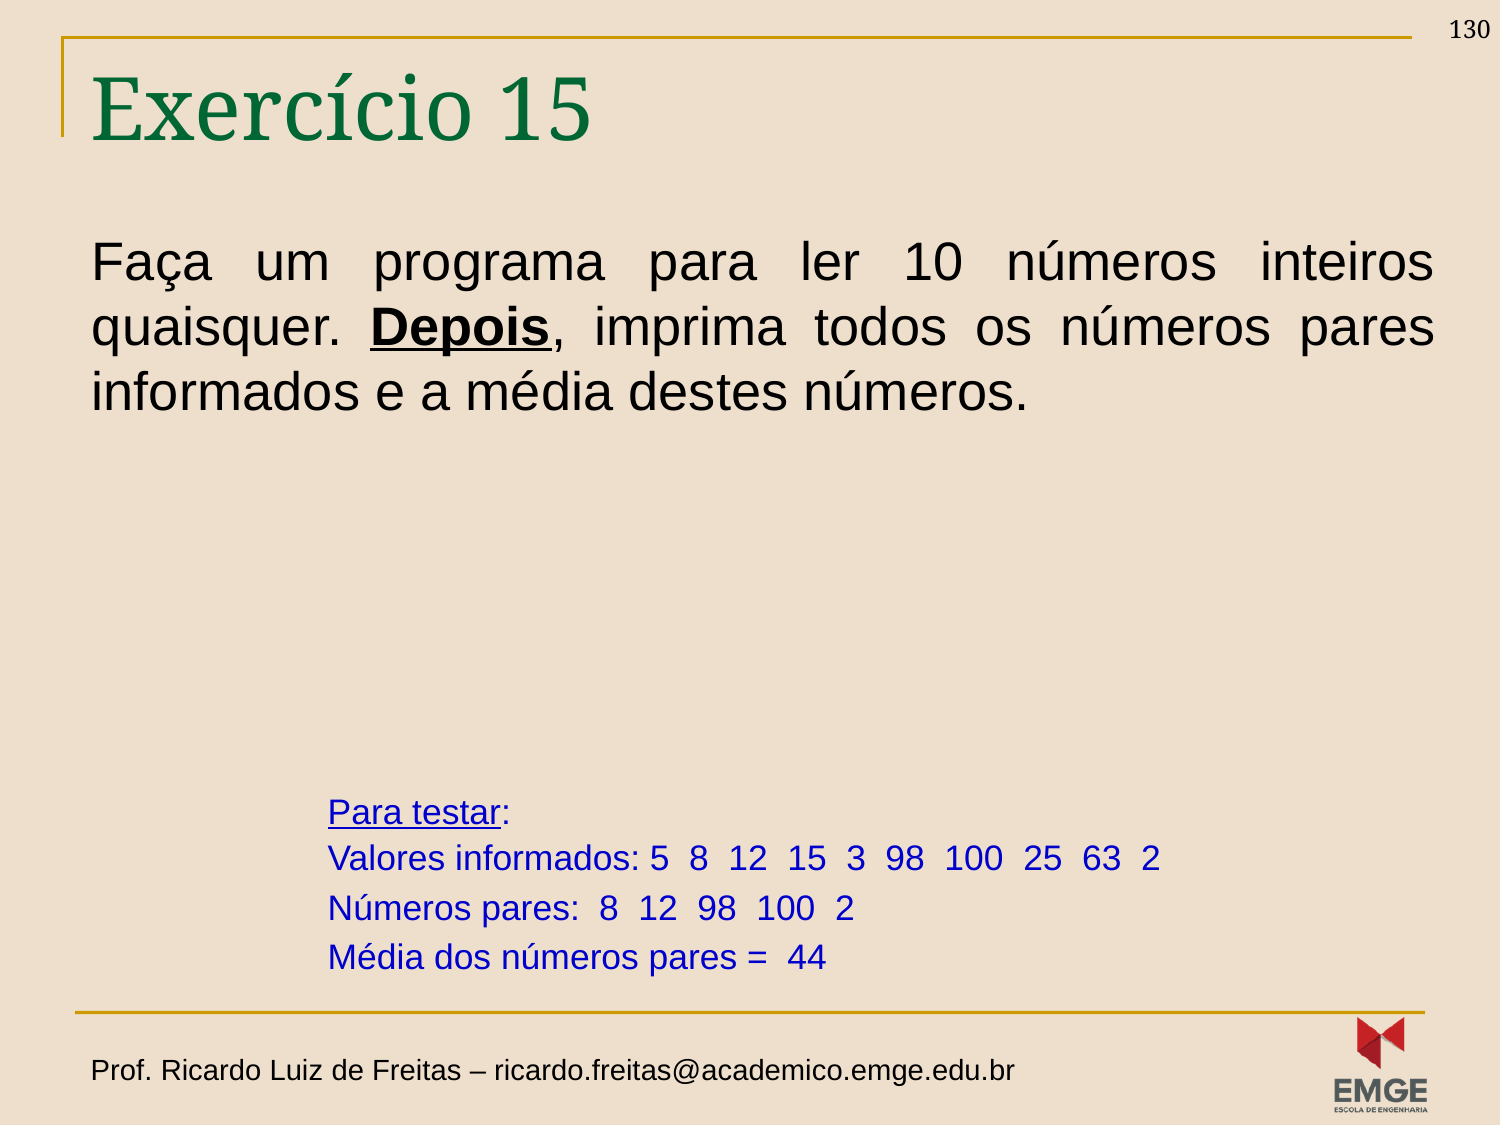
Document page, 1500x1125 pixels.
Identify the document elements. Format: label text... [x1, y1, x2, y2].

text_box Para testar: Valores informados: 5 8 12 15 3 98 100 25 63 2 Números pares: 8 12 98 100 2 Média dos números pares = 44 [312, 786, 1246, 1024]
list Faça um programa para ler 10 números inteiros quaisquer. Depois, imprima todos os números pares informados e a média destes números. [76, 218, 1452, 567]
slide_number 130 [1392, 0, 1500, 55]
title Exercício 15 [75, 45, 1425, 233]
picture [1328, 1012, 1433, 1116]
